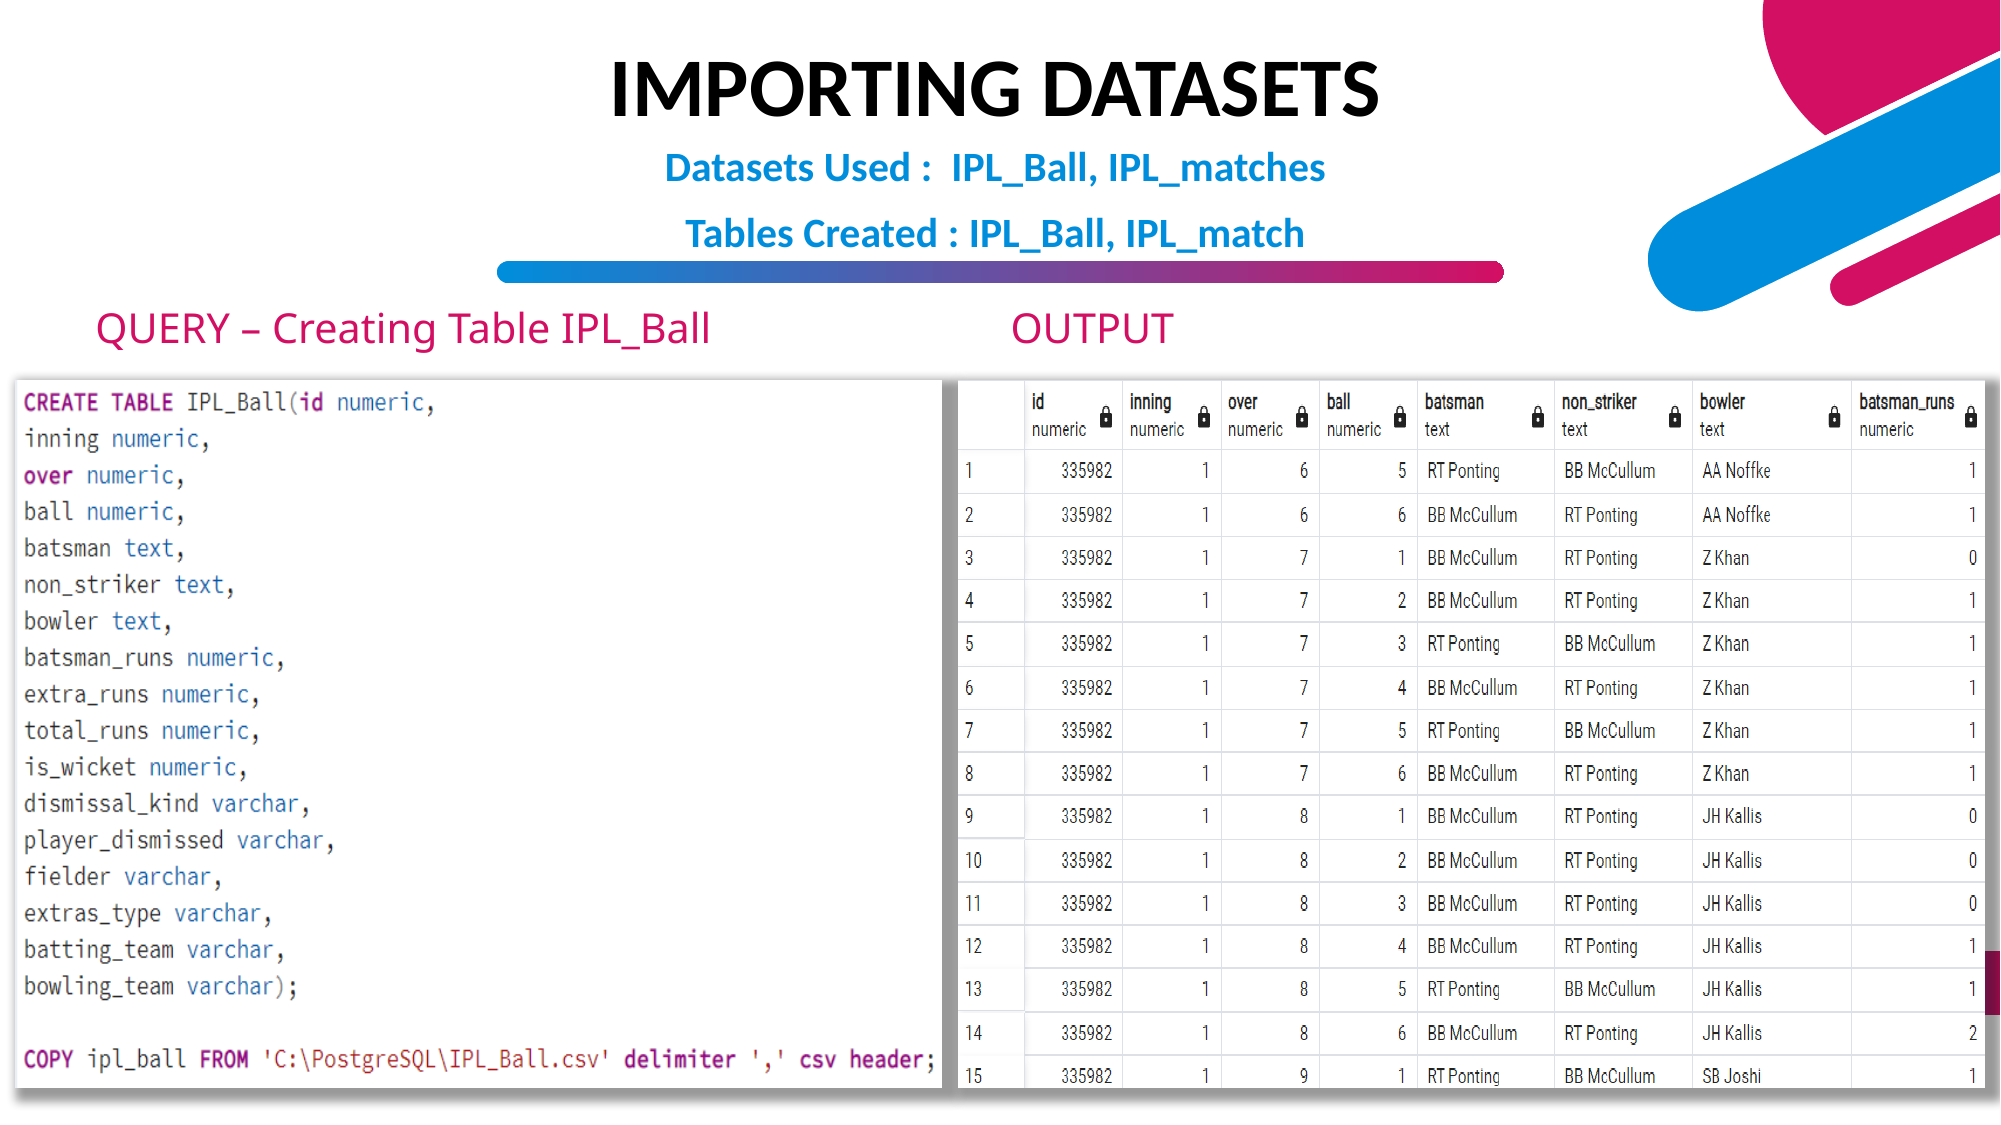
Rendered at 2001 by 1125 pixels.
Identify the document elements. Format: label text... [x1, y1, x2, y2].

picture [958, 380, 1985, 1089]
picture [15, 380, 942, 1089]
list QUERY – Creating Table IPL_Ball [80, 300, 767, 361]
footer - [133, 1108, 809, 1113]
list OUTPUT [995, 300, 1682, 361]
title IMPORTING DATASETS [133, 31, 1859, 138]
list Datasets Used : IPL_Ball, IPL_matches Tables Created : IPL_Ball, IPL_match [80, 138, 1911, 254]
